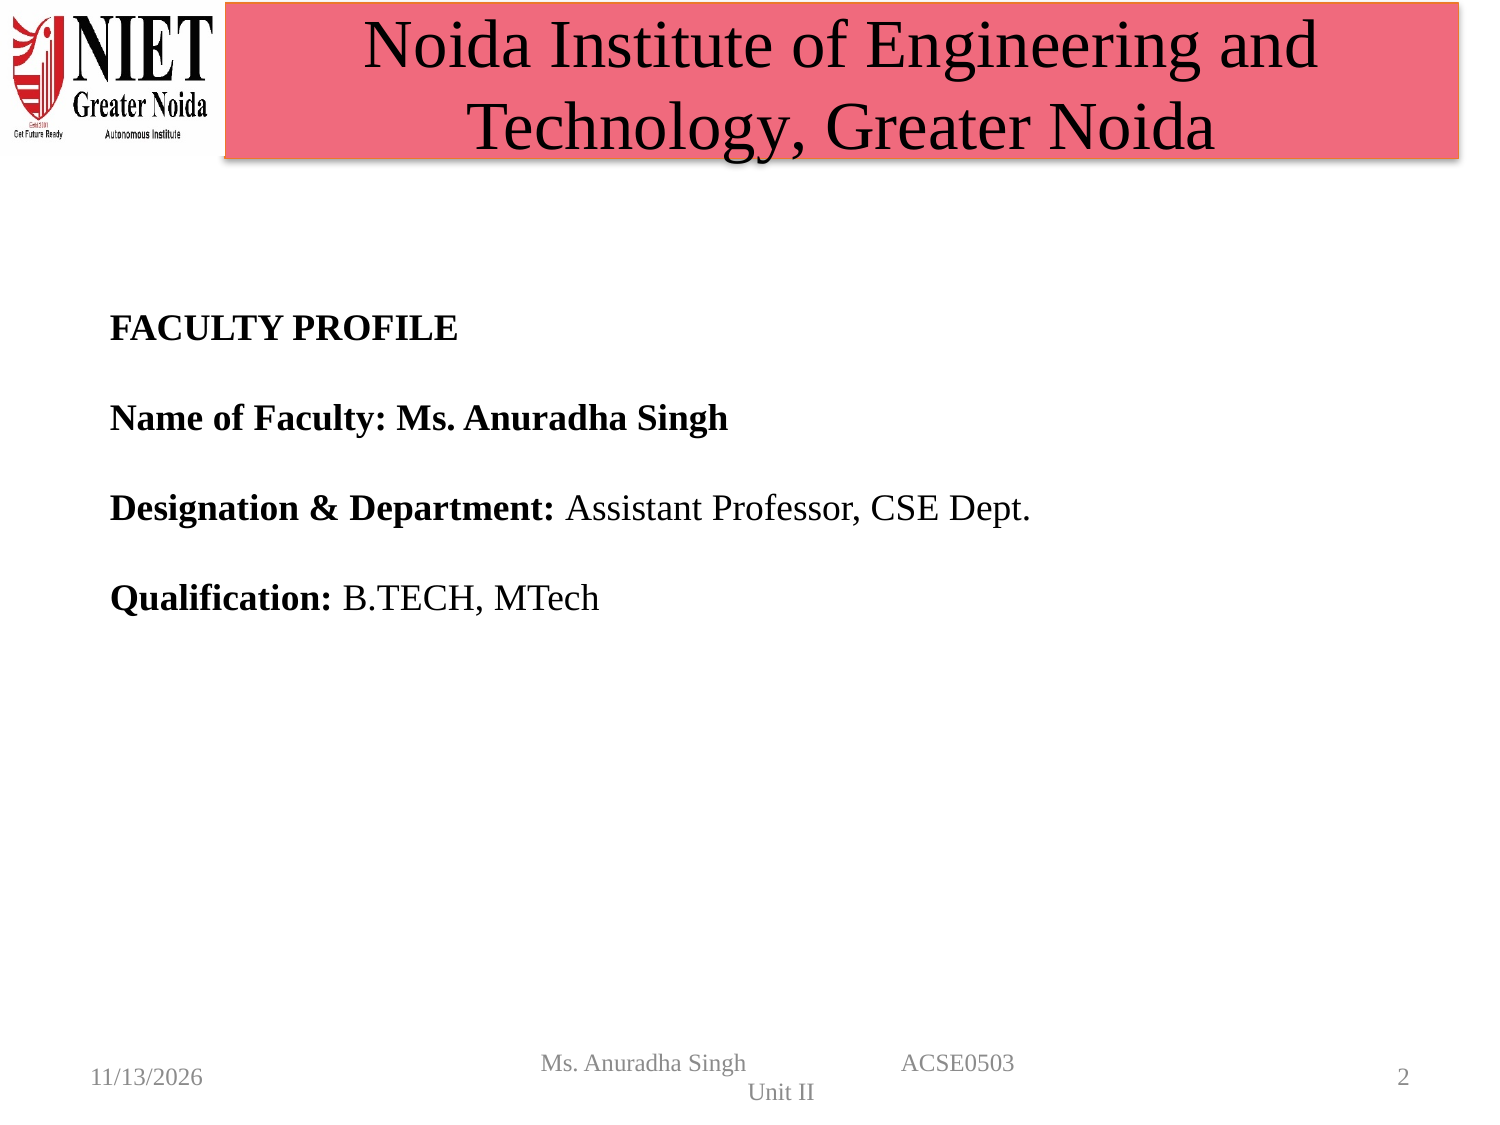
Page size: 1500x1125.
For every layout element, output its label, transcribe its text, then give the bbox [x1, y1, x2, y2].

text_box FACULTY PROFILE Name of Faculty: Ms. Anuradha Singh Designation & Department: Assistant Professor, CSE Dept. Qualification: B.TECH, MTech [95, 295, 1454, 671]
text_box Noida Institute of Engineering and Technology, Greater Noida [228, 2, 1459, 159]
slide_number 2 [1074, 1045, 1425, 1106]
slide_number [75, 1045, 425, 1106]
picture [0, 0, 226, 156]
footer Ms. Anuradha Singh ACSE0503 Unit II [512, 1045, 1050, 1106]
